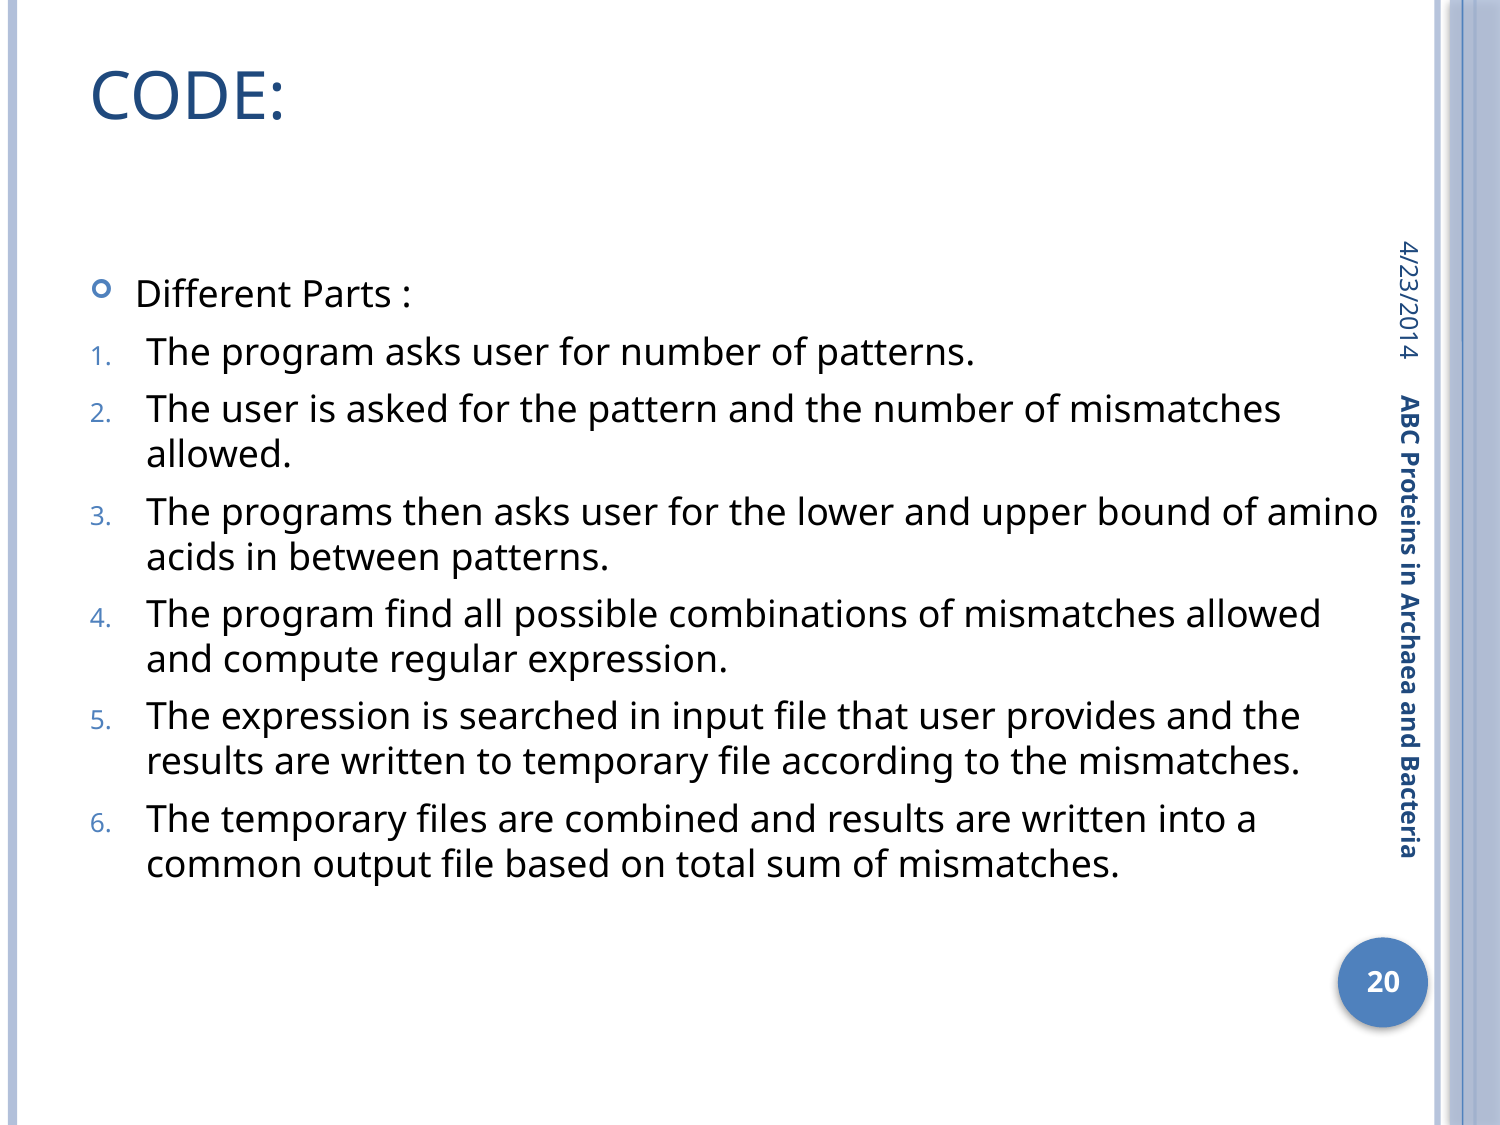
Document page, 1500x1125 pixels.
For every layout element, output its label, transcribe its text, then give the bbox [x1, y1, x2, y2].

footer ABC Proteins in Archaea and Bacteria [1379, 380, 1440, 938]
list Different Parts : The program asks user for number of patterns. The user is asked for the pattern and the number of mismatches allowed. The programs then asks user for the lower and upper bound of amino acids in between patterns. The program find all possible combinations of mismatches allowed and compute regular expression. The expression is searched in input file that user provides and the results are written to temporary file according to the mismatches. The temporary files are combined and results are written into a common output file based on total sum of mismatches. [75, 262, 1400, 1062]
slide_number 20 [1333, 940, 1434, 1027]
title CODE: [75, 45, 1300, 233]
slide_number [1378, 43, 1442, 374]
